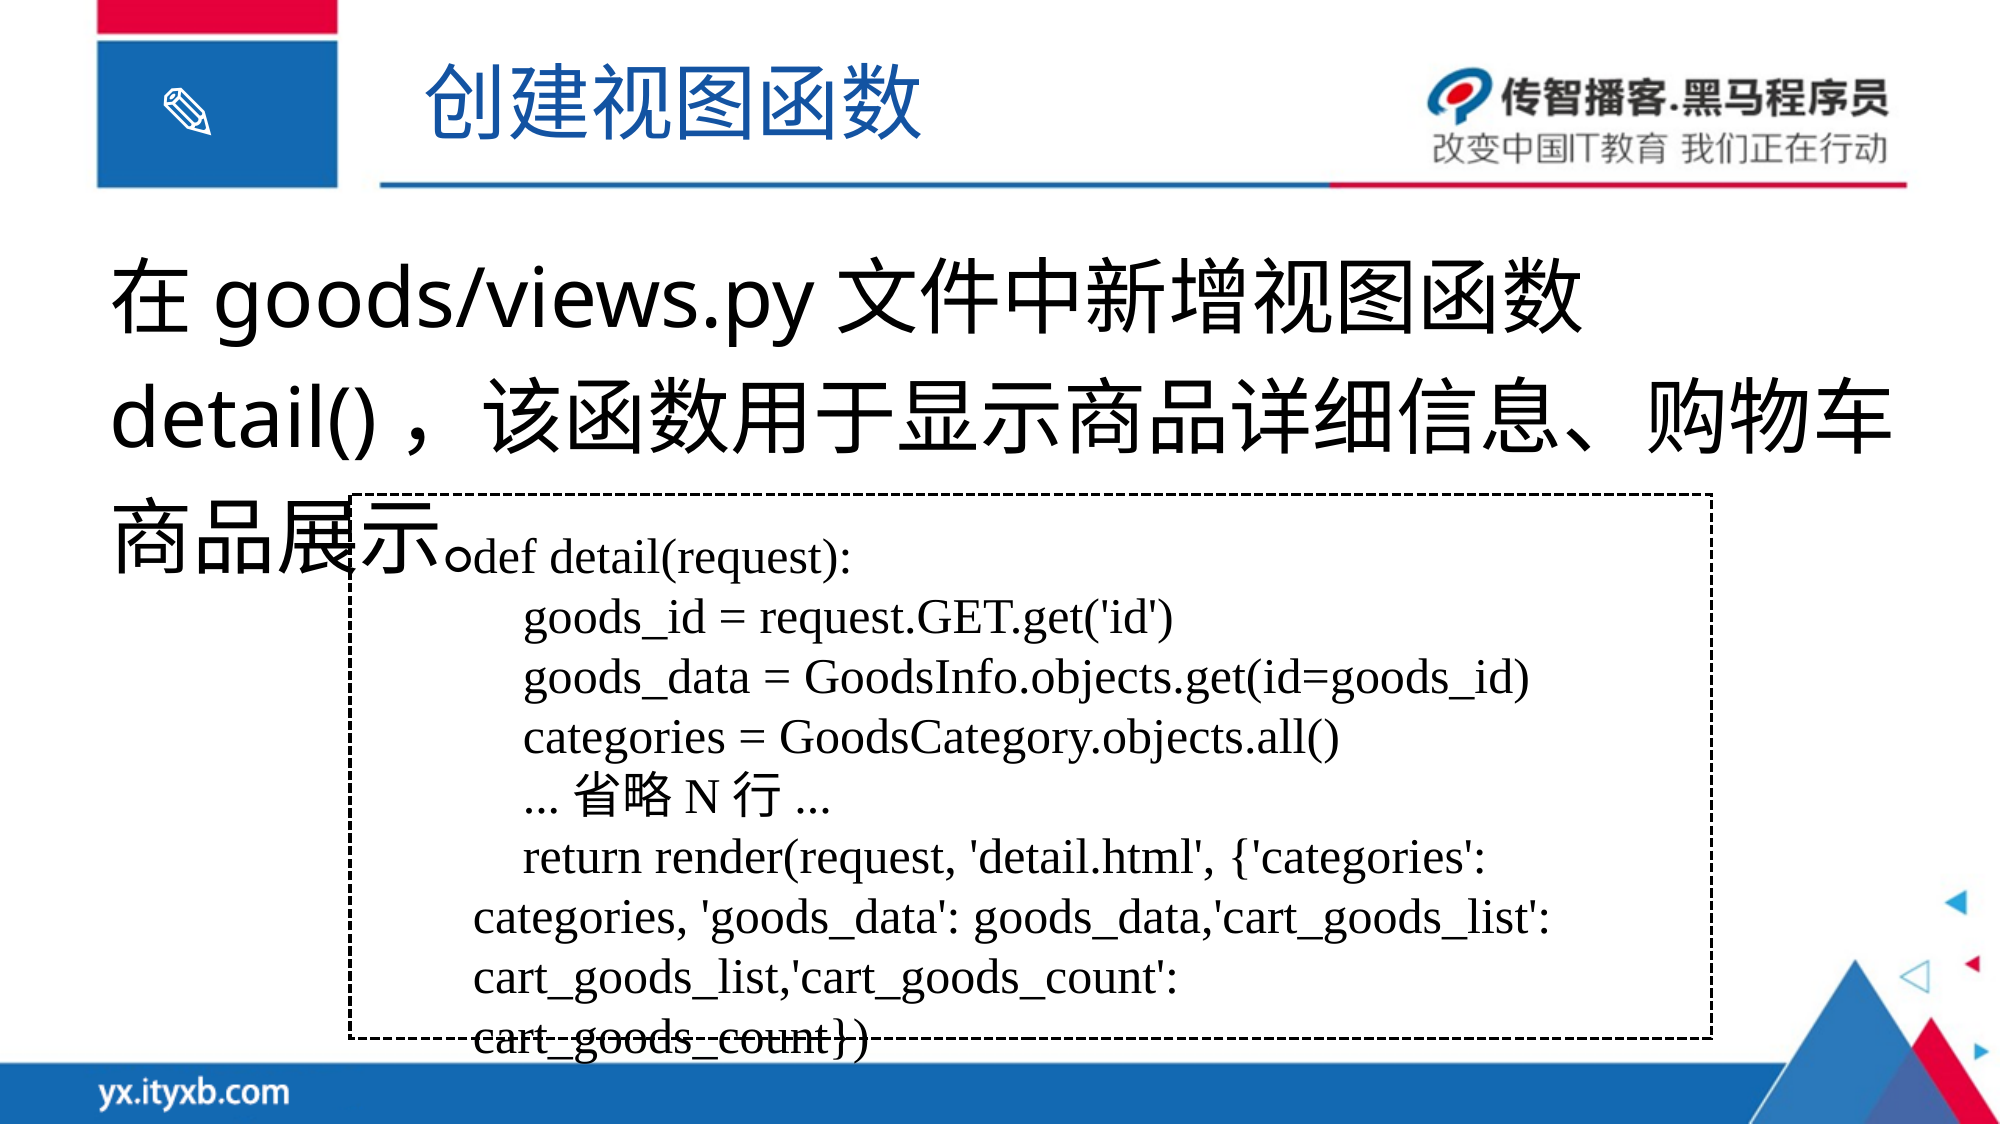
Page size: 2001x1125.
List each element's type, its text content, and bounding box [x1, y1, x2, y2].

text_box [349, 494, 1712, 1039]
text_box 在goods/views.py文件中新增视图函数detail()，该函数用于显示商品详细信息、购物车商品展示。 [94, 216, 1938, 592]
text_box def detail(request): goods_id = request.GET.get('id') goods_data = GoodsInfo.objects.get(id=goods_id) categories = GoodsCategory.objects.all() ...省略N行... return render(request, 'detail.html', {'categories': categories, 'goods_data': goods_data,'cart_goods_list': cart_goods_list,'cart_goods_count': cart_goods_count}) [458, 516, 1604, 1072]
picture [0, 0, 2000, 1124]
text_box 创建视图函数 [409, 43, 1292, 158]
